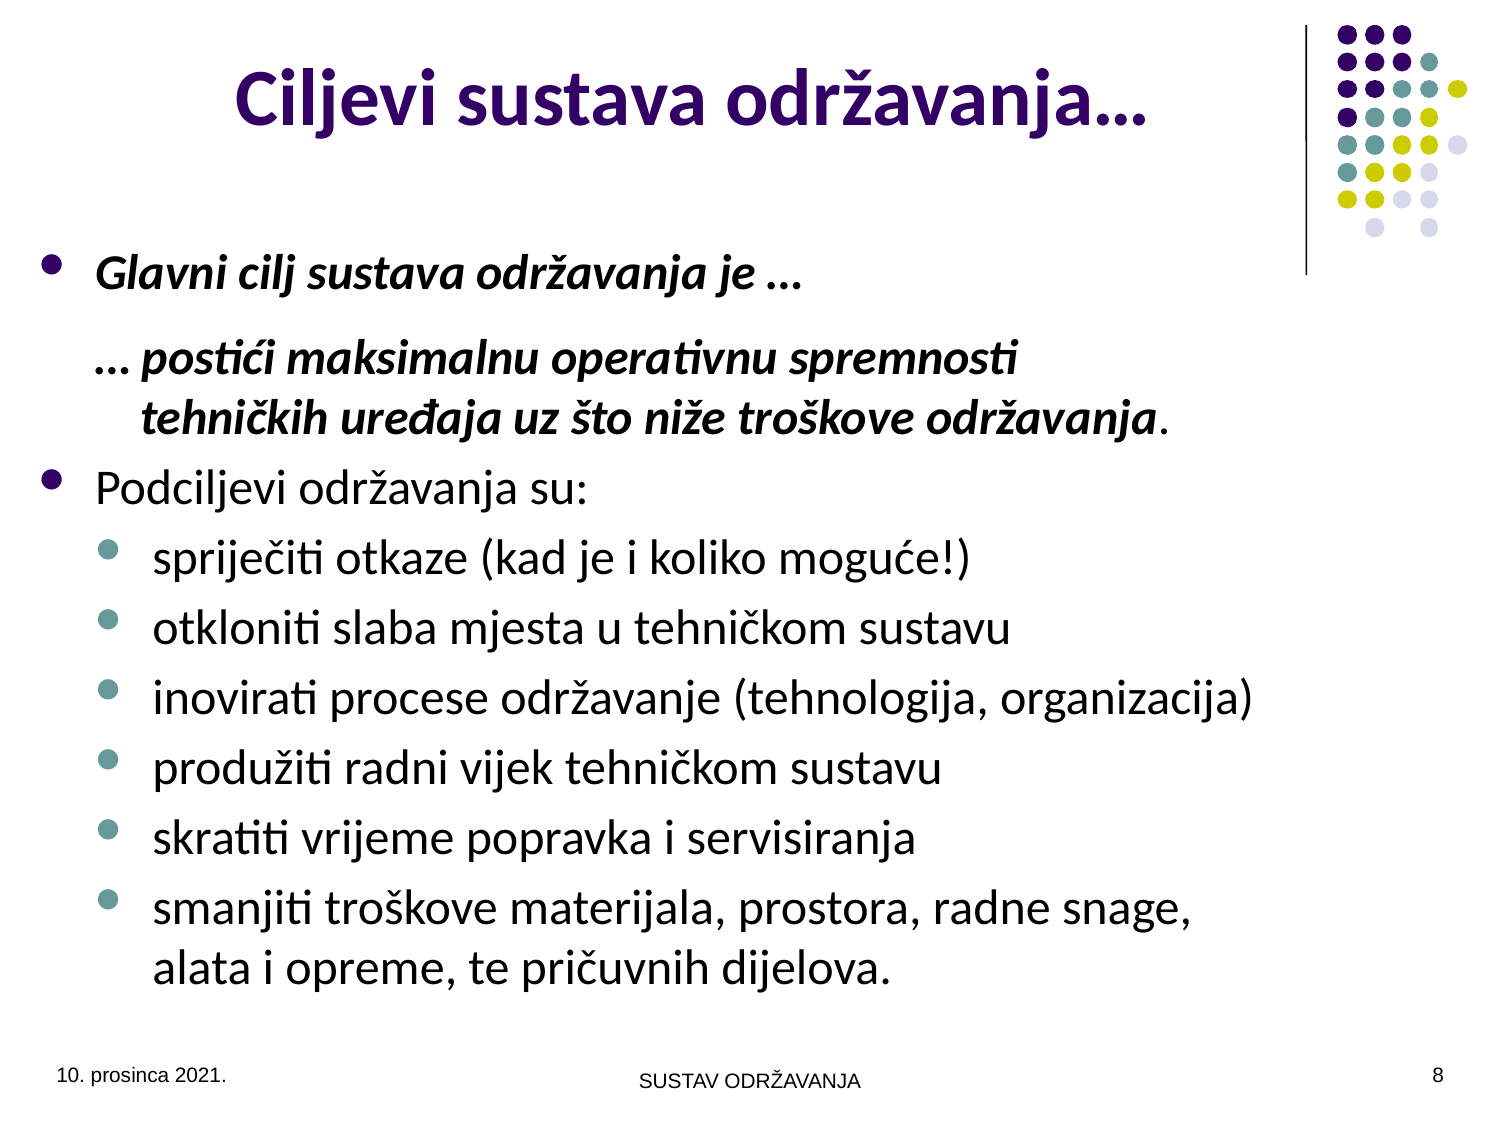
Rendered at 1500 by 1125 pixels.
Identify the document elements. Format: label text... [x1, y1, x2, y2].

slide_number 10. prosinca 2021. [40, 1054, 392, 1125]
footer SUSTAV ODRŽAVANJA [512, 1060, 988, 1095]
list Glavni cilj sustava održavanja je … … postići maksimalnu operativnu spremnosti tehničkih uređaja uz što niže troškove održavanja. Podciljevi održavanja su: spriječiti otkaze (kad je i koliko moguće!) otkloniti slaba mjesta u tehničkom sustavu inovirati procese održavanje (tehnologija, organizacija) produžiti radni vijek tehničkom sustavu skratiti vrijeme popravka i servisiranja smanjiti troškove materijala, prostora, radne snage, alata i opreme, te pričuvnih dijelova. [23, 231, 1477, 1024]
title Ciljevi sustava održavanja… [75, 20, 1313, 149]
slide_number 8 [1108, 1054, 1460, 1125]
